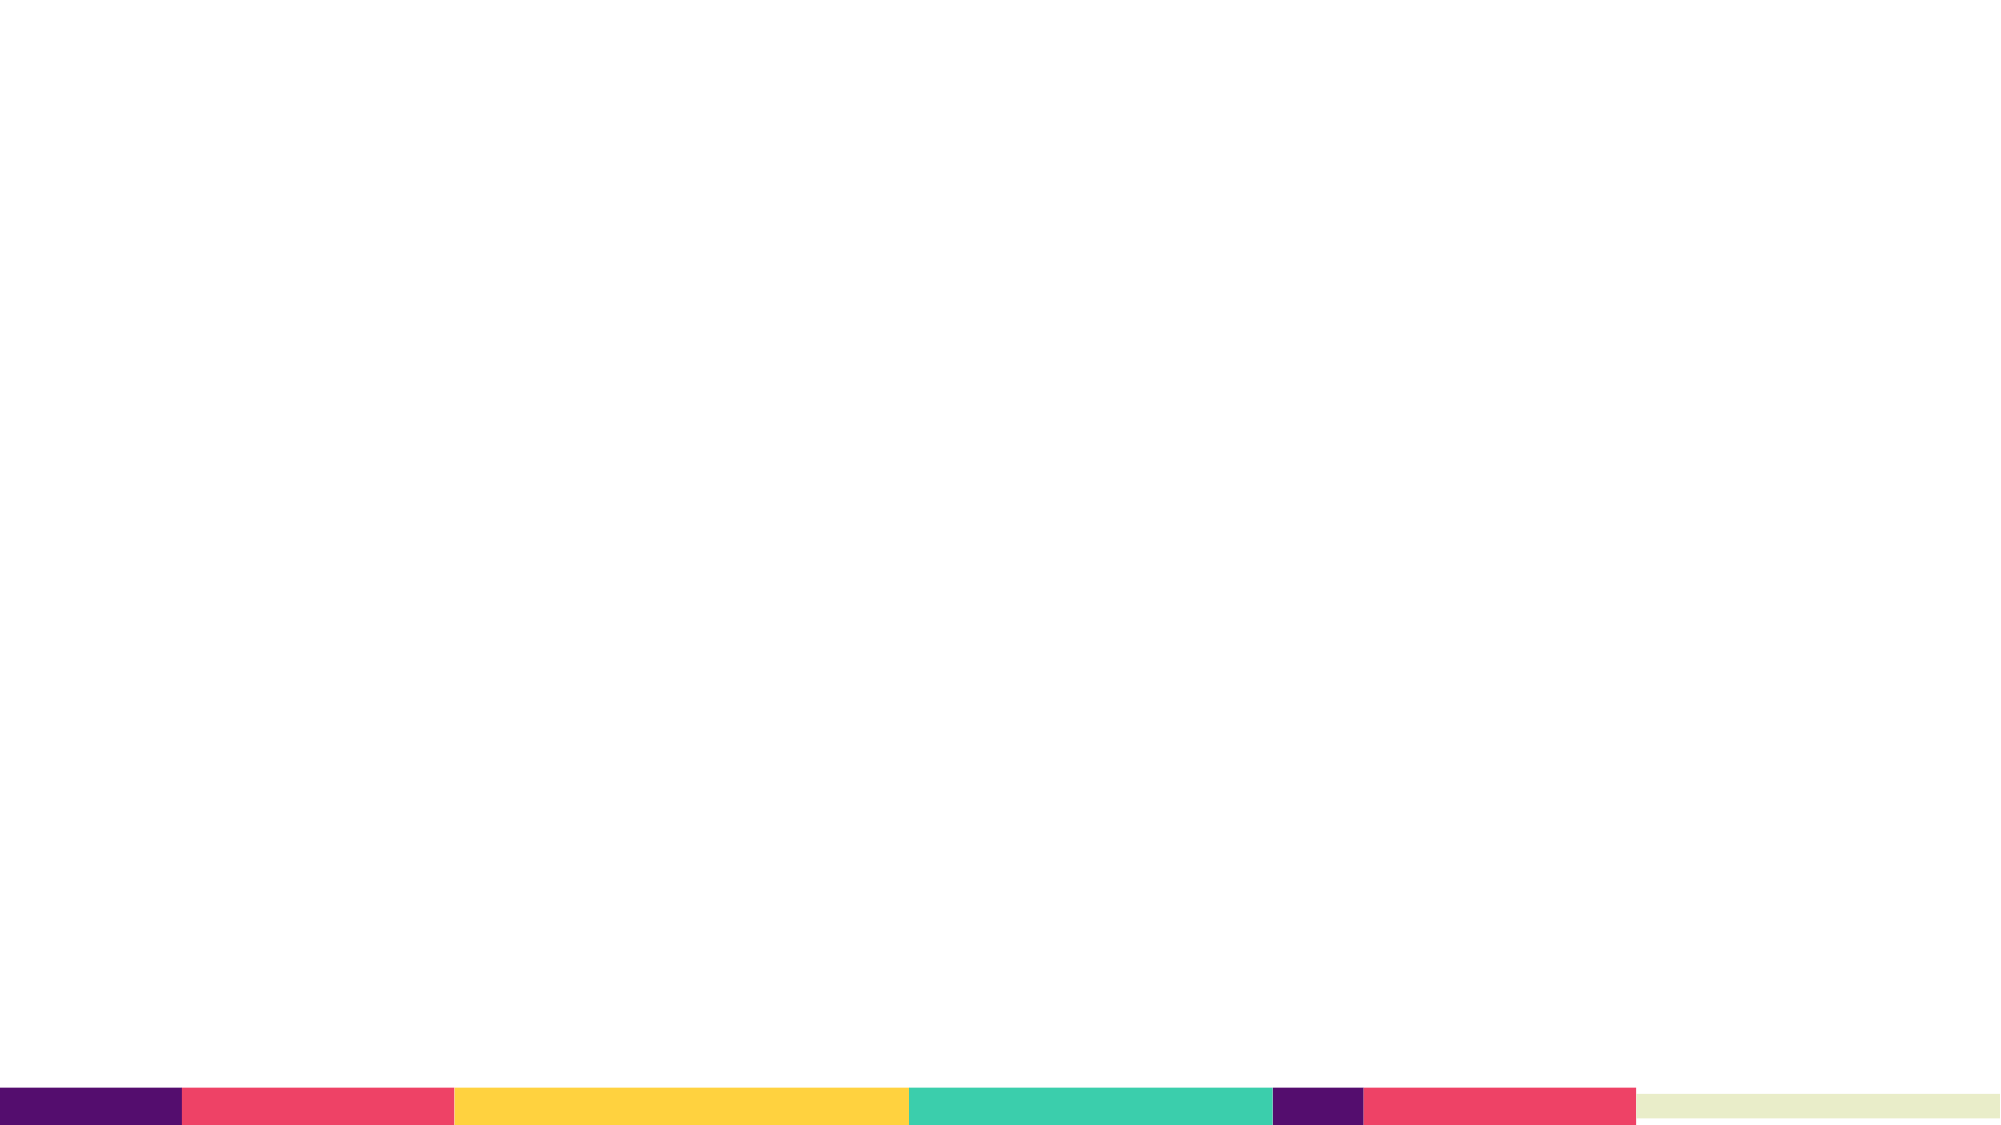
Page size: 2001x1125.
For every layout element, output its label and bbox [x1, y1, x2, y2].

text_box [0, 1087, 2000, 1125]
